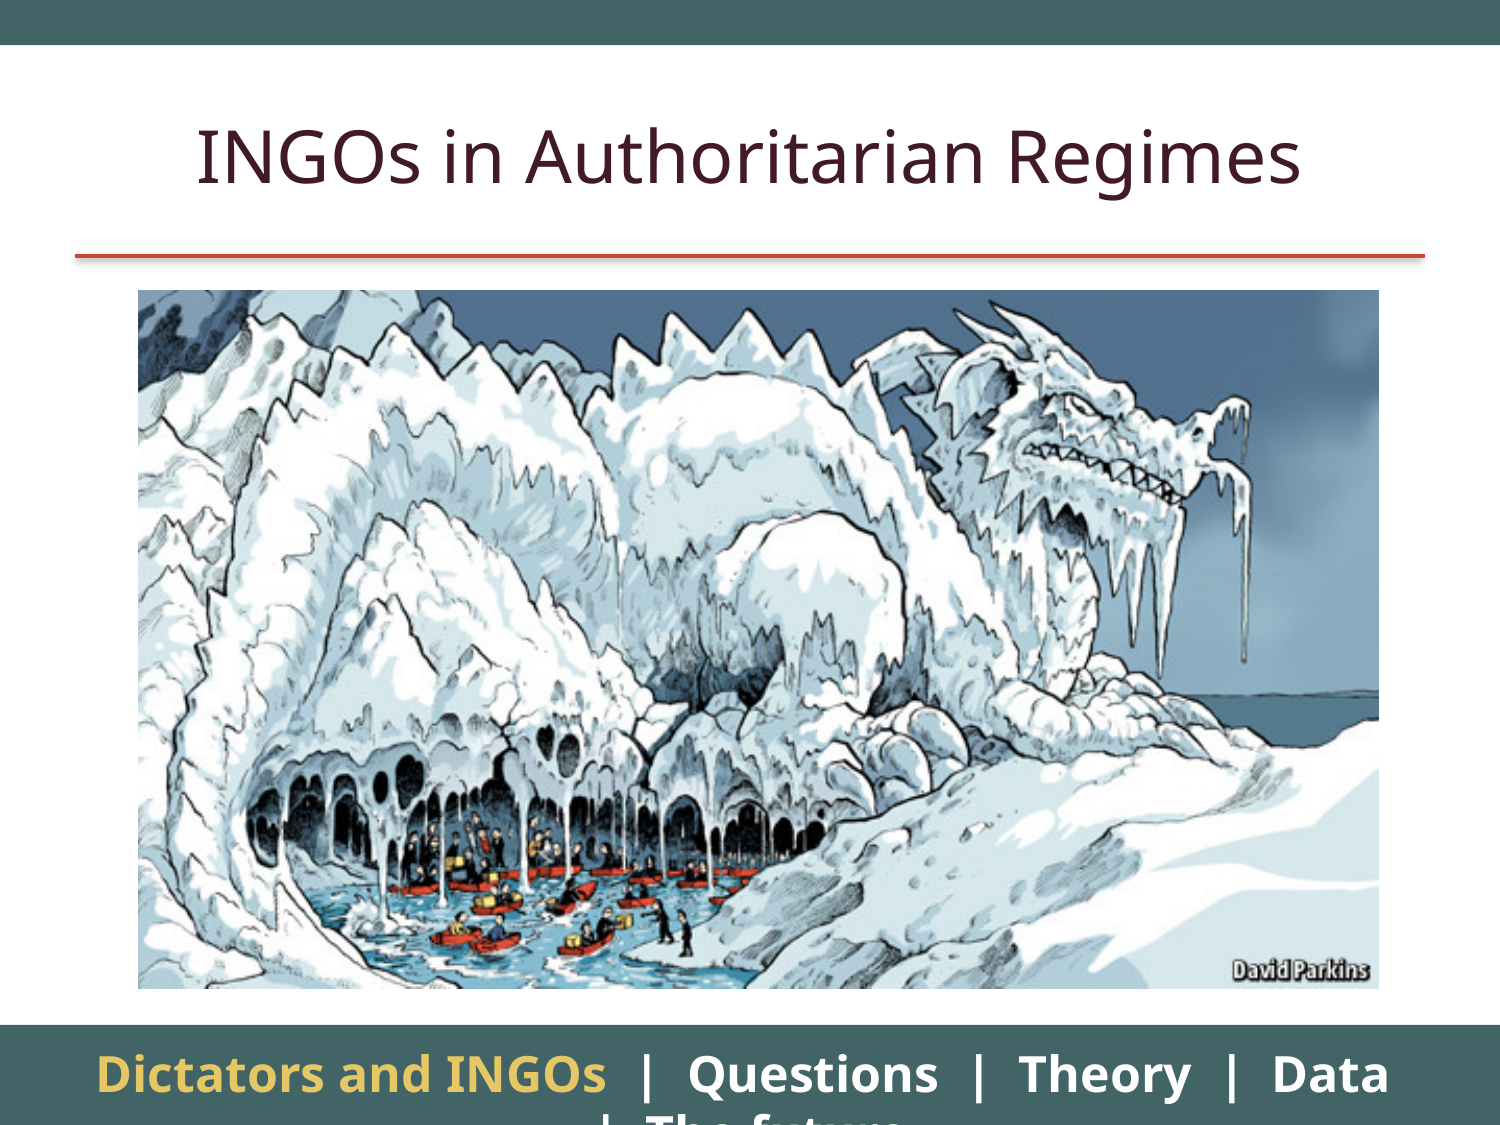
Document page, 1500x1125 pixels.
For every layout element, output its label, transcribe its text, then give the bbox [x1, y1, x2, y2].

text_box Dictators and INGOs | Questions | Theory | Data | The future [74, 1035, 1425, 1125]
picture [138, 290, 1379, 989]
title INGOs in Authoritarian Regimes [75, 75, 1425, 233]
